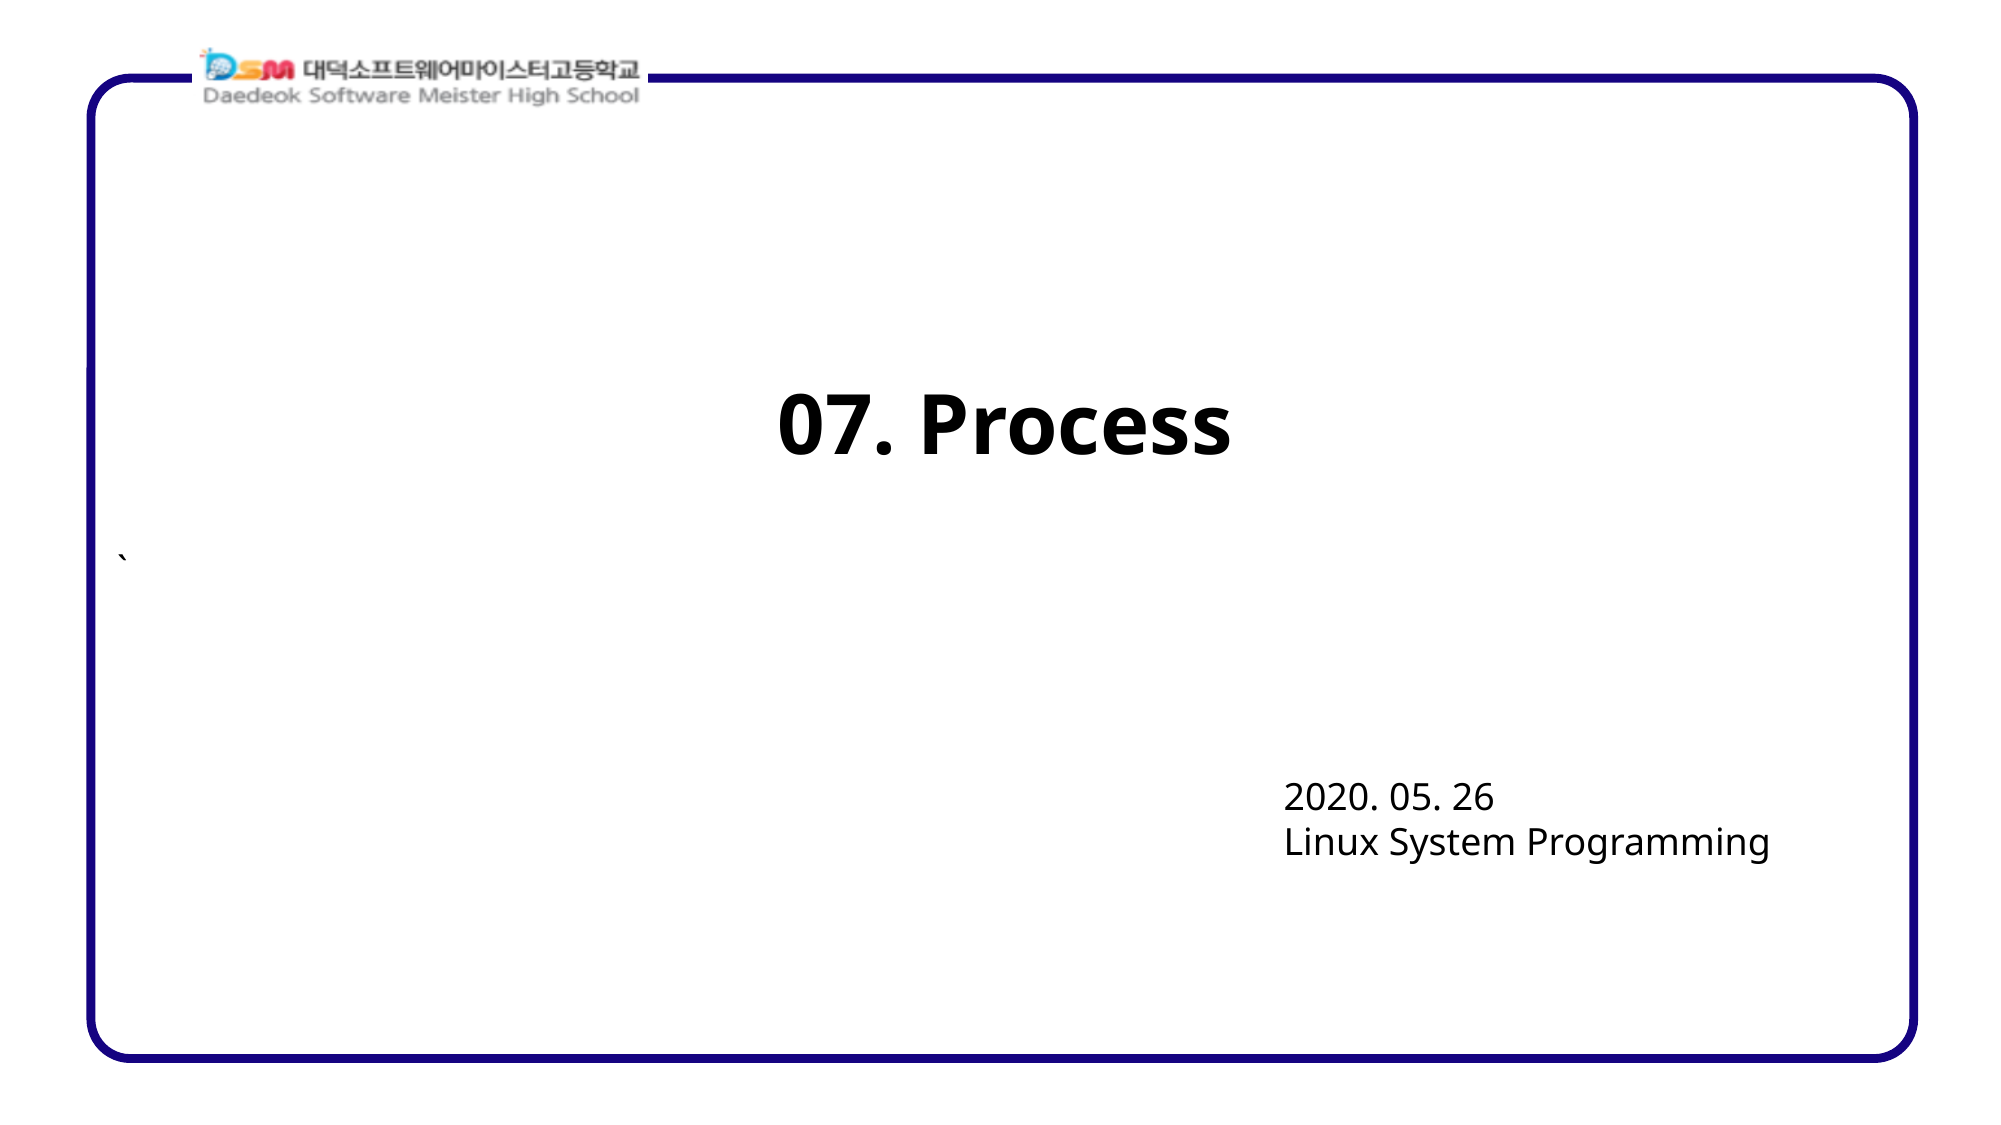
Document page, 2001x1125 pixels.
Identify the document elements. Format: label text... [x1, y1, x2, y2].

picture [192, 38, 648, 118]
text_box 07. Process [94, 363, 1916, 479]
text_box 2020. 05. 26 Linux System Programming [1268, 765, 1787, 870]
